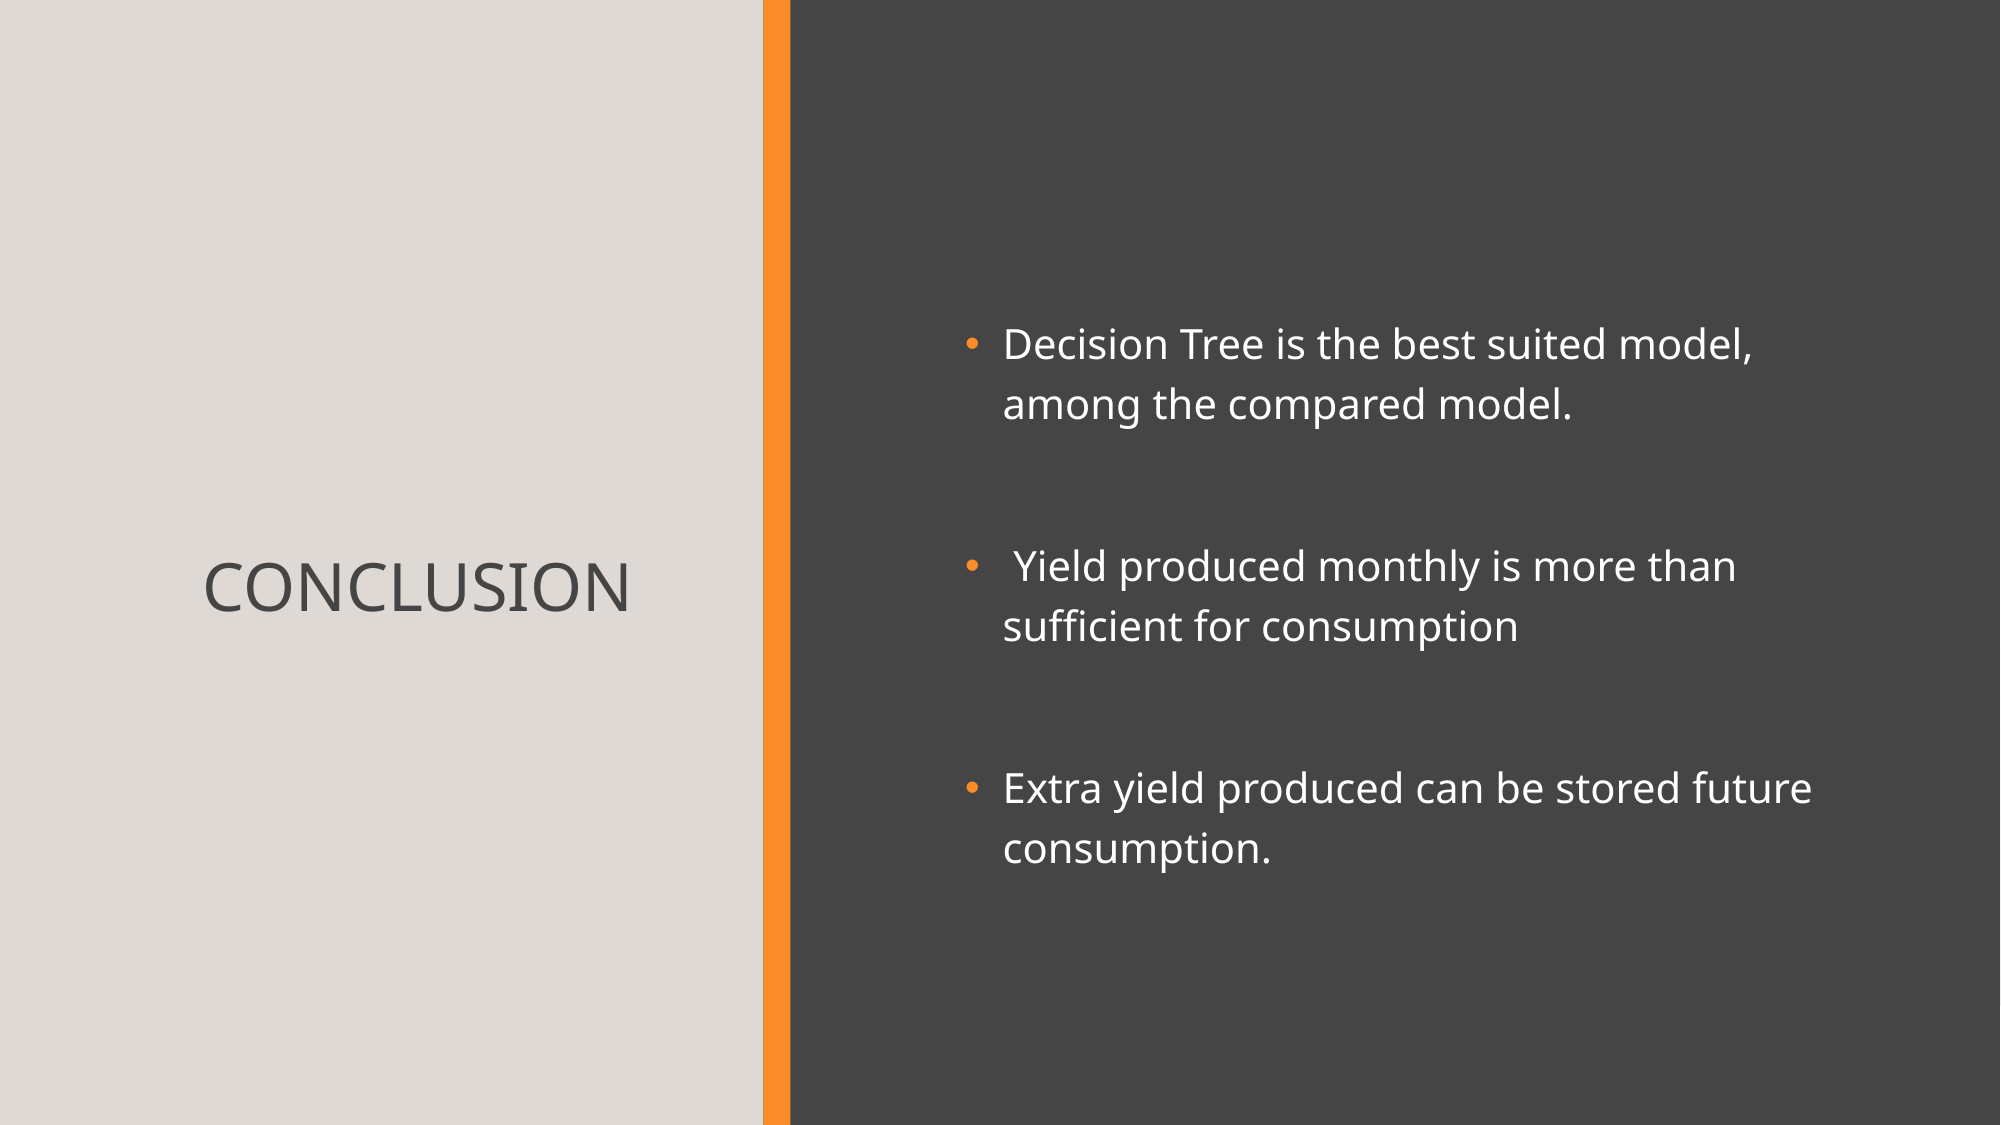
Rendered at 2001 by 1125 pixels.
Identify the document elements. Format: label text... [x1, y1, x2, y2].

text_box [0, 0, 762, 1125]
list Decision Tree is the best suited model, among the compared model. Yield produced monthly is more than sufficient for consumption Extra yield produced can be stored future consumption. [950, 160, 1841, 1020]
text_box [792, 0, 2000, 1125]
title CONCLUSION [144, 160, 692, 1020]
text_box [762, 0, 792, 1125]
